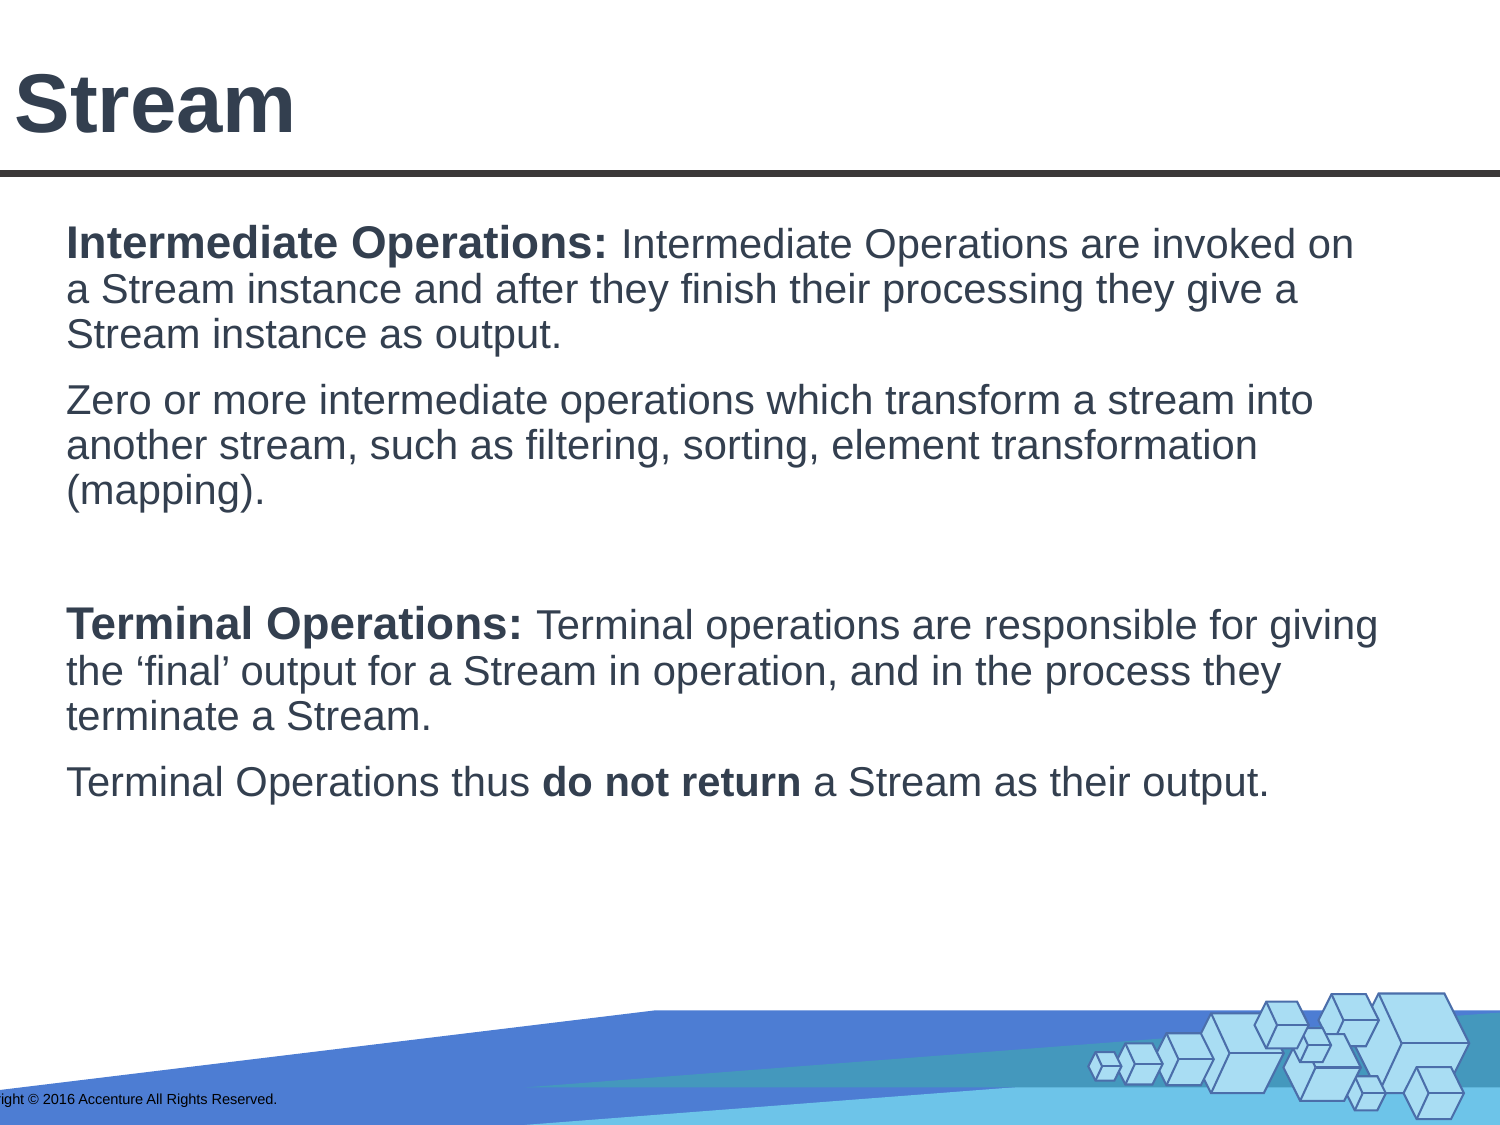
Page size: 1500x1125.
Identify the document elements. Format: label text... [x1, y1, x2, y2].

text_box Intermediate Operations: Intermediate Operations are invoked on a Stream instance and after they finish their processing they give a Stream instance as output. Zero or more intermediate operations which transform a stream into another stream, such as filtering, sorting, element transformation (mapping). Terminal Operations: Terminal operations are responsible for giving the ‘final’ output for a Stream in operation, and in the process they terminate a Stream. Terminal Operations thus do not return a Stream as their output. [51, 211, 1402, 1037]
title Stream [0, 53, 1500, 147]
